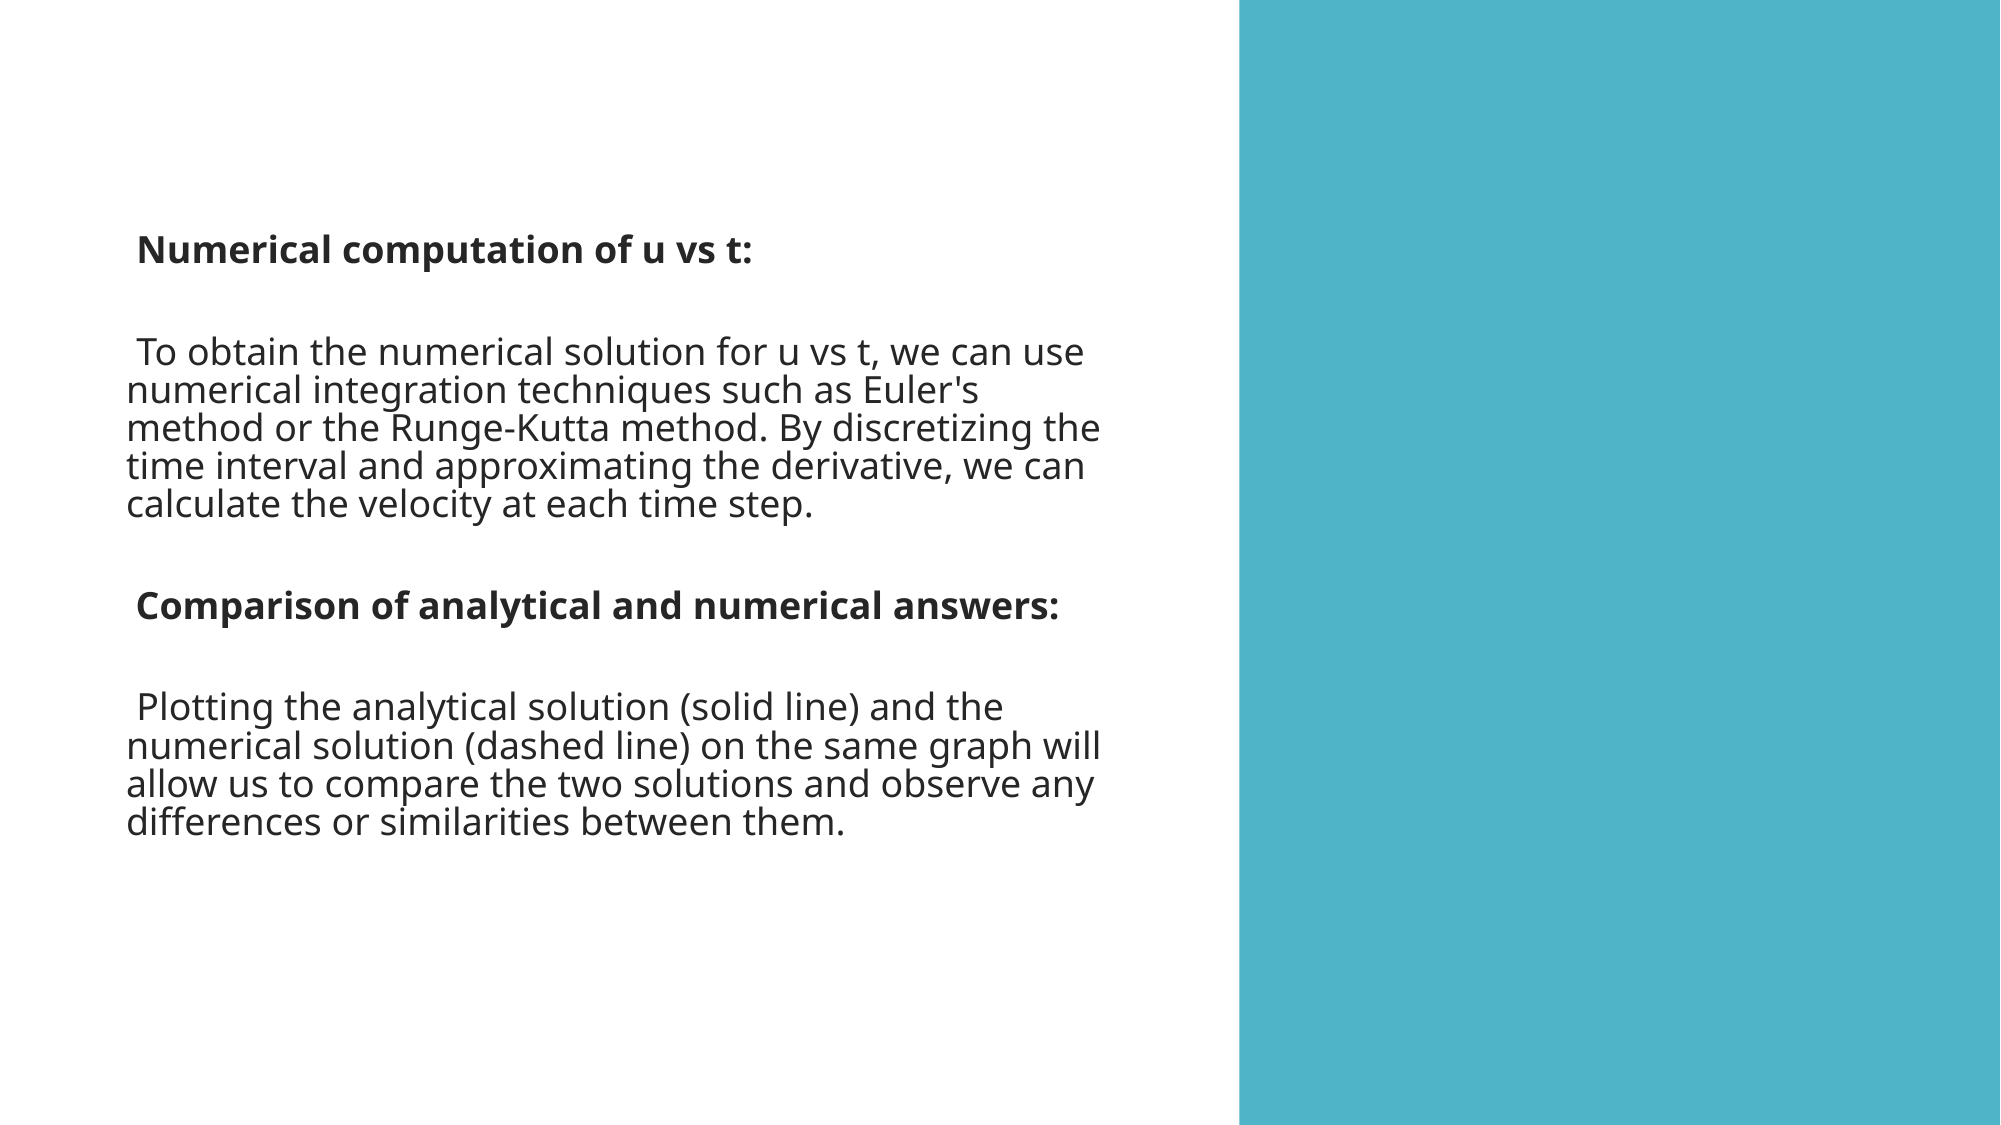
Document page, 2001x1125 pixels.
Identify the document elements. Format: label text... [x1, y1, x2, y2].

text_box [1238, 0, 2000, 1125]
text_box Numerical computation of u vs t: To obtain the numerical solution for u vs t, we can use numerical integration techniques such as Euler's method or the Runge-Kutta method. By discretizing the time interval and approximating the derivative, we can calculate the velocity at each time step. Comparison of analytical and numerical answers: Plotting the analytical solution (solid line) and the numerical solution (dashed line) on the same graph will allow us to compare the two solutions and observe any differences or similarities between them. [110, 105, 1134, 1022]
